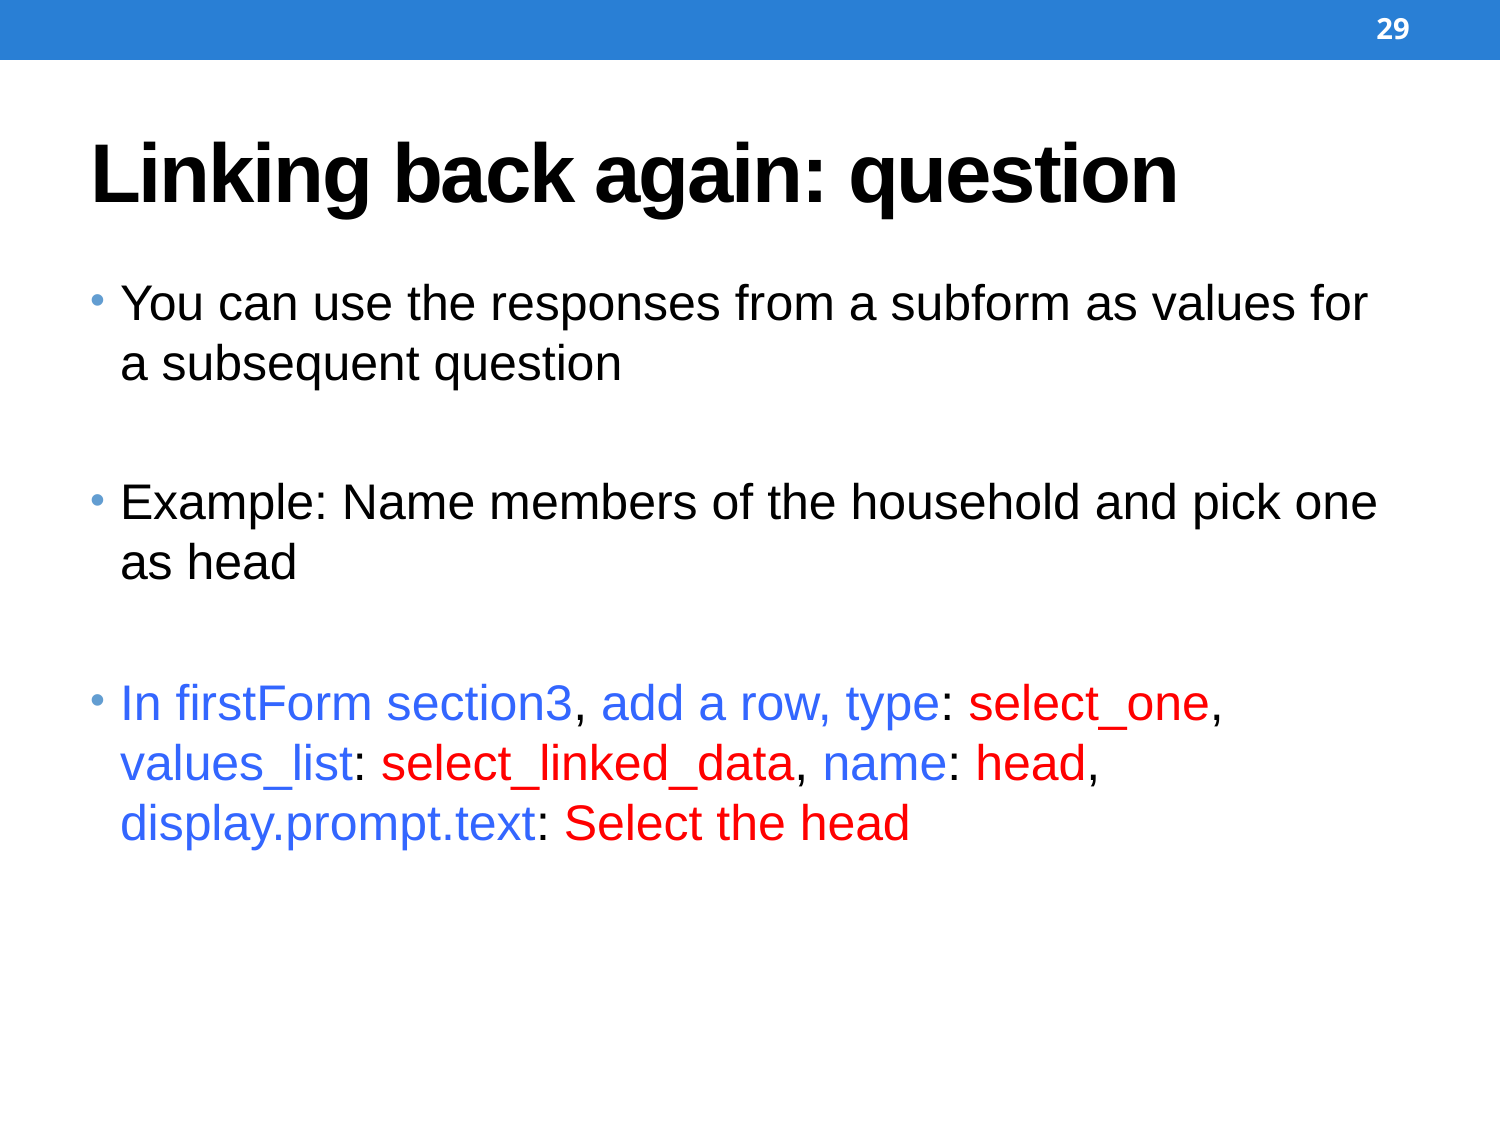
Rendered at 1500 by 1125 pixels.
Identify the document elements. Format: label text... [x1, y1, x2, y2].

title Linking back again: question [75, 87, 1425, 250]
list You can use the responses from a subform as values for a subsequent question Example: Name members of the household and pick one as head In firstForm section3, add a row, type: select_one, values_list: select_linked_data, name: head, display.prompt.text: Select the head [75, 262, 1425, 1063]
slide_number 29 [1250, 3, 1425, 57]
